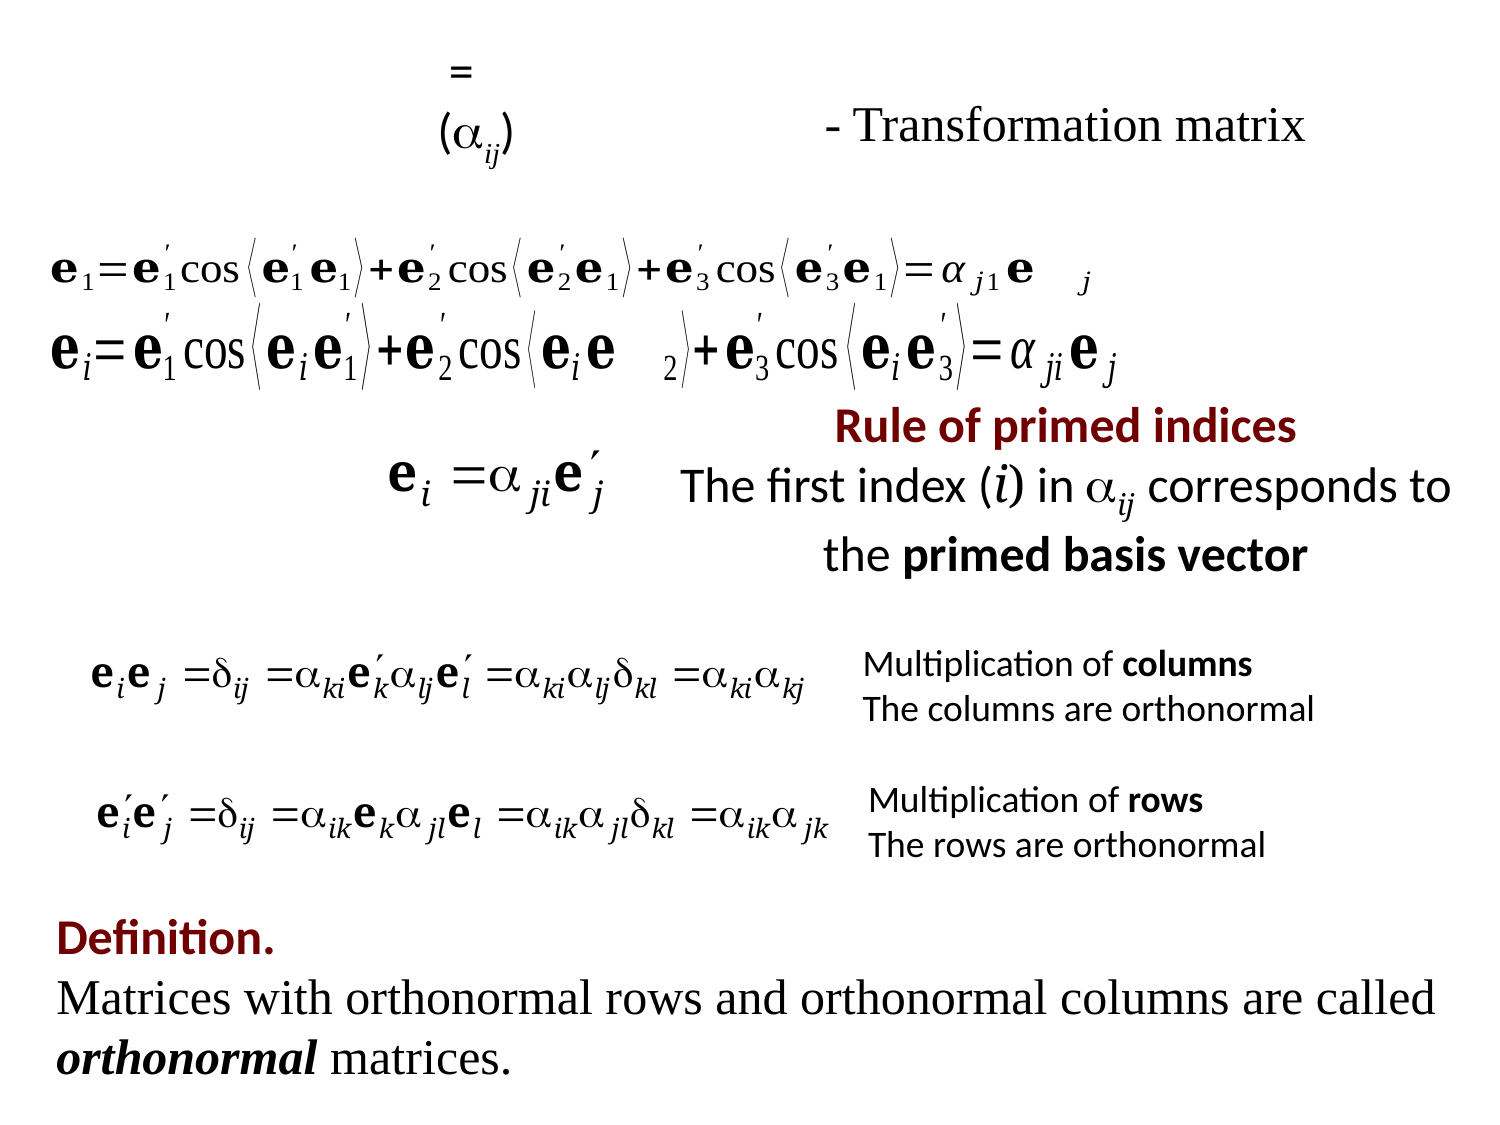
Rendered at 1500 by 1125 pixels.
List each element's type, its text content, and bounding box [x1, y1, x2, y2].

text_box Multiplication of columns The columns are orthonormal [847, 631, 1415, 737]
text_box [383, 444, 612, 522]
text_box - Transformation matrix [797, 84, 1388, 160]
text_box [92, 789, 833, 851]
text_box Rule of primed indices The first index (i) in ij corresponds to the primed basis vector [655, 385, 1477, 589]
text_box Definition. Matrices with orthonormal rows and orthonormal columns are called orthonormal matrices. [41, 897, 1477, 1092]
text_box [87, 649, 811, 711]
text_box Multiplication of rows The rows are orthonormal [853, 767, 1421, 873]
